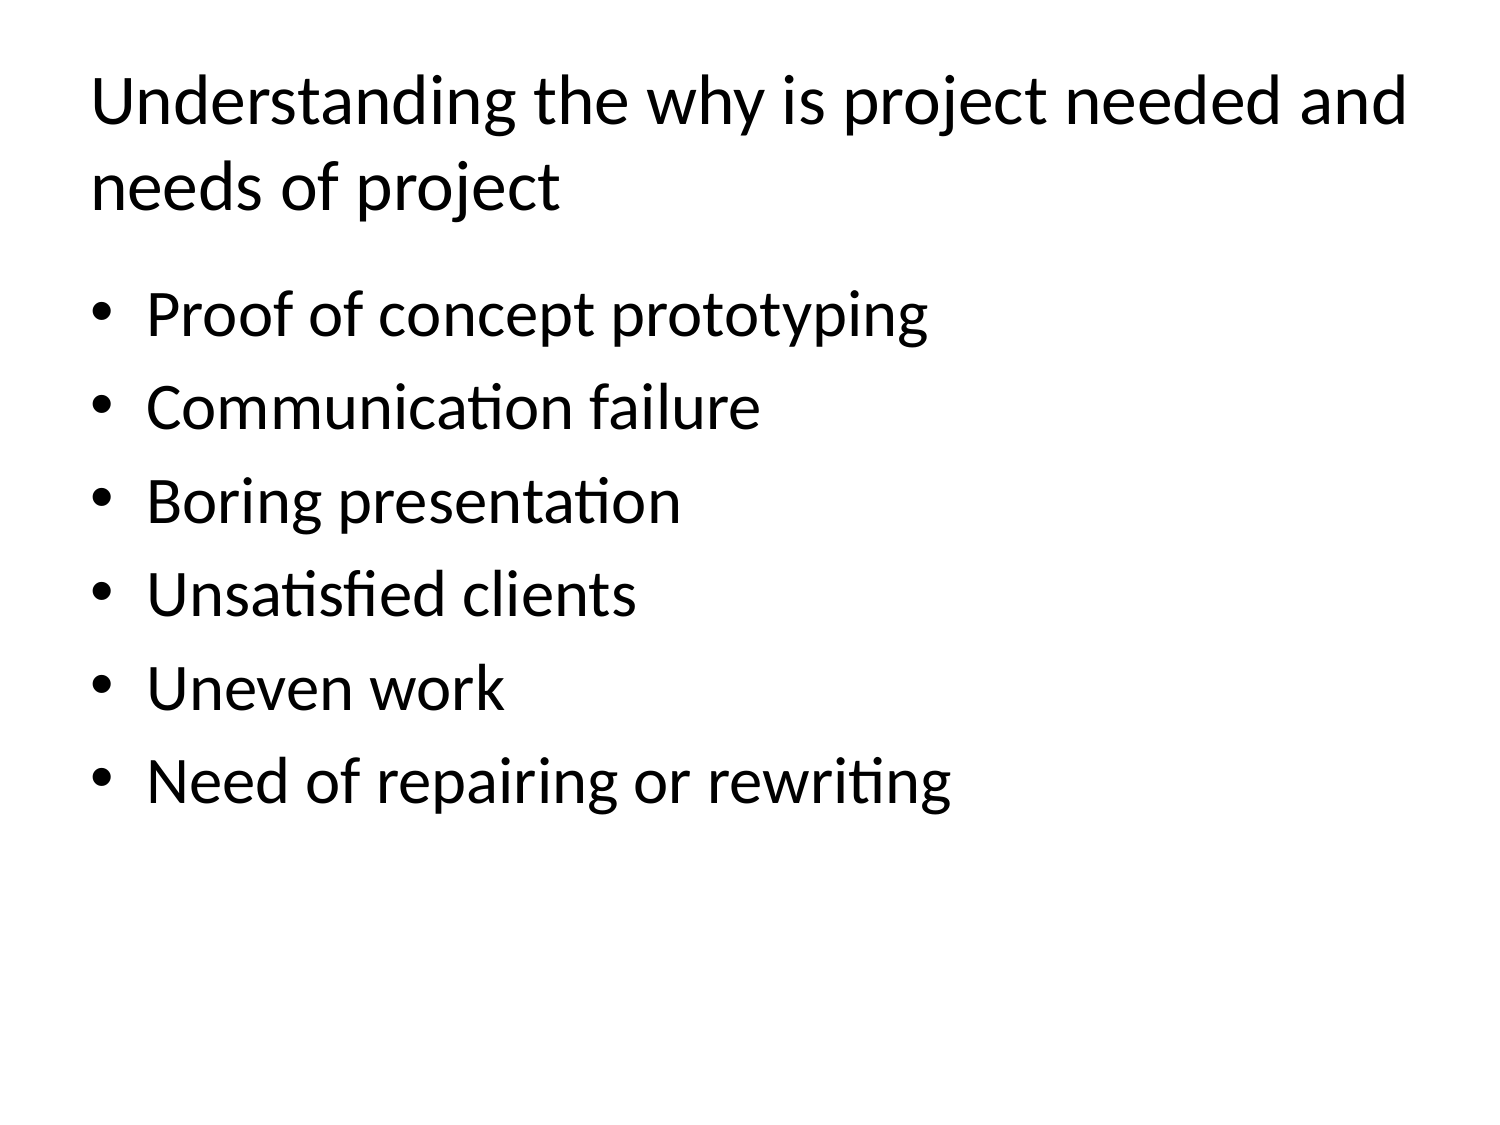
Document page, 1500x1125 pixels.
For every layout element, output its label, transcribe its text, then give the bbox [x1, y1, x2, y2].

title Understanding the why is project needed and needs of project [75, 45, 1425, 233]
list Proof of concept prototyping Communication failure Boring presentation Unsatisfied clients Uneven work Need of repairing or rewriting [75, 262, 1425, 1005]
